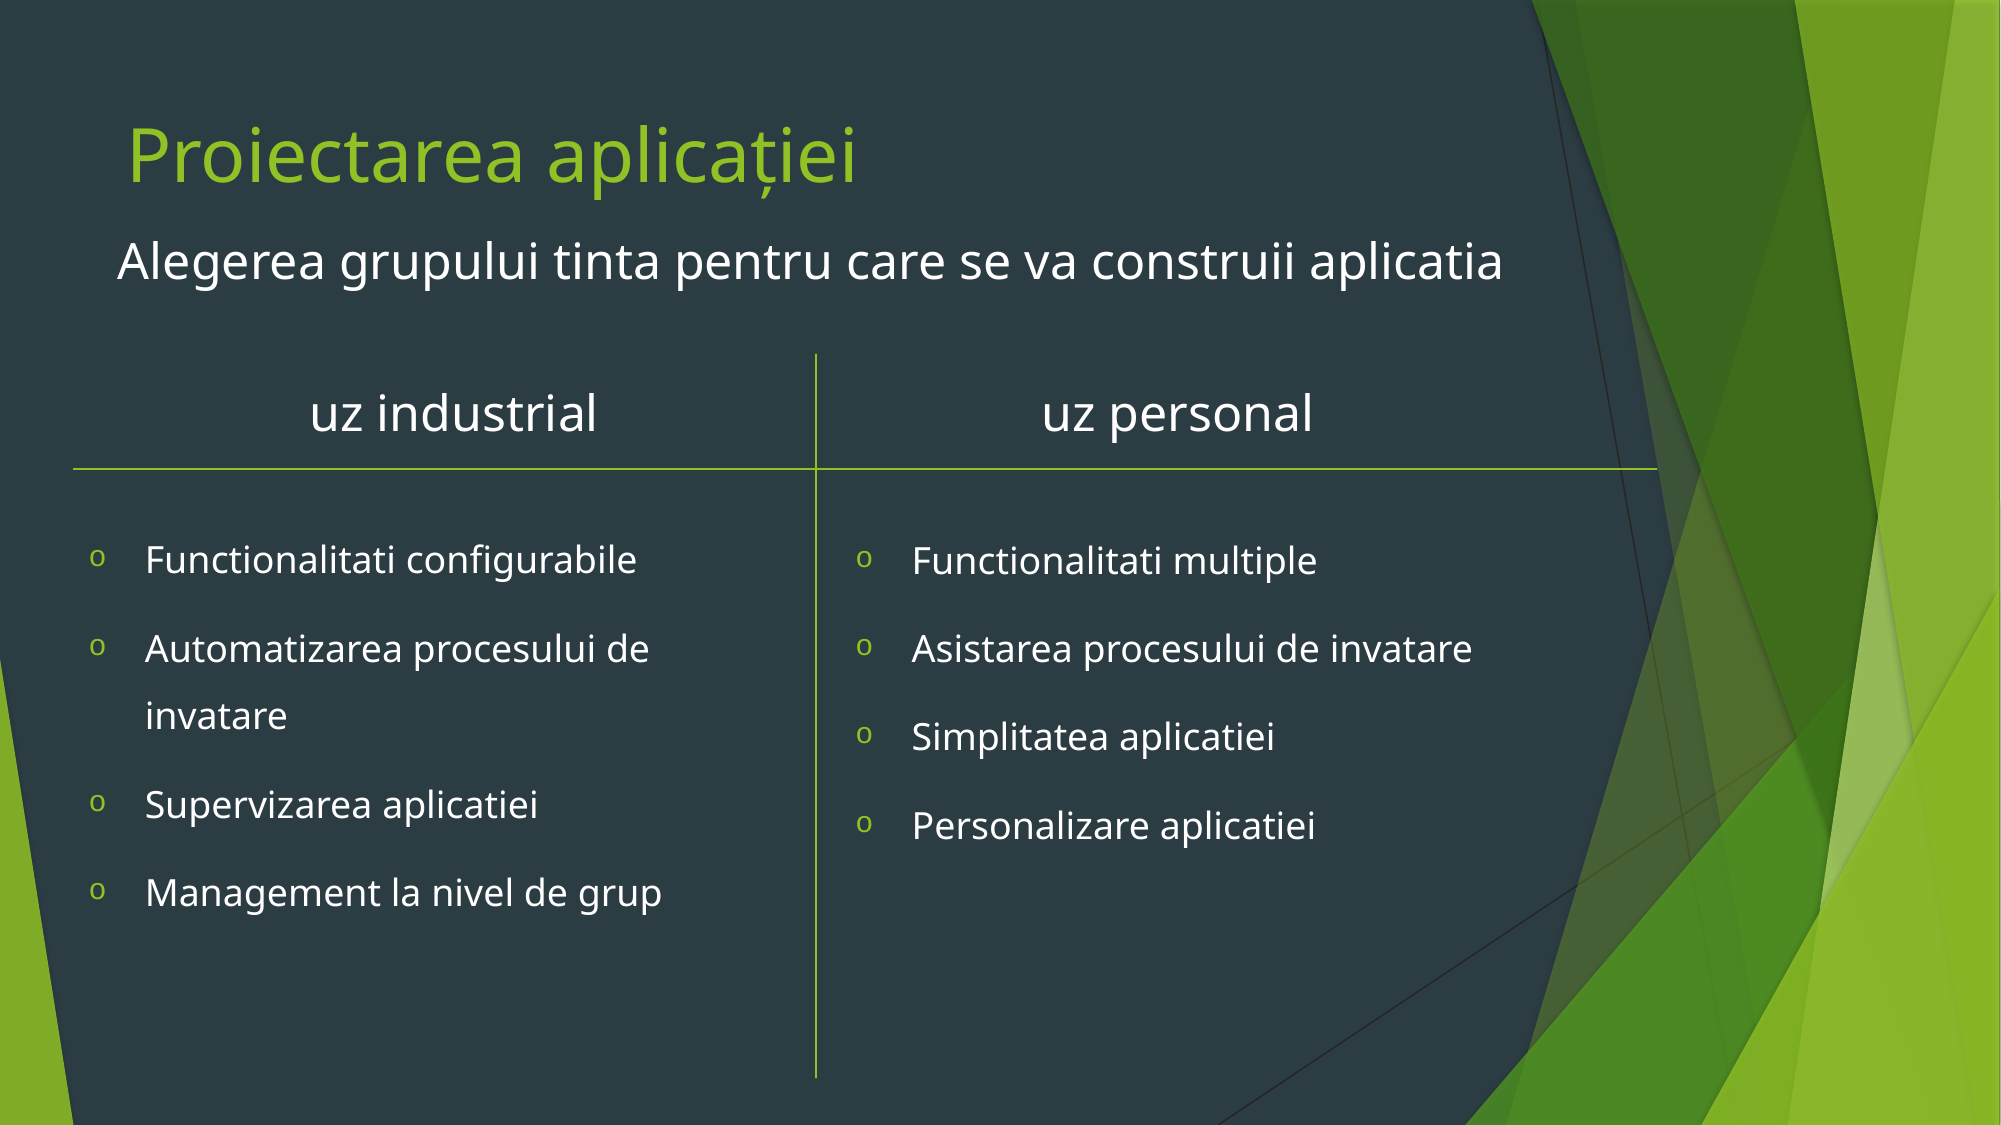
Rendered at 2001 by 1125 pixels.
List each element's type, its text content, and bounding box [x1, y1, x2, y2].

title Proiectarea aplicației [111, 99, 1522, 217]
text_box Alegerea grupului tinta pentru care se va construii aplicatia [103, 222, 1567, 348]
list uz personal [834, 354, 1522, 449]
list Functionalitati configurabile Automatizarea procesului de invatare Supervizarea aplicatiei Management la nivel de grup [73, 506, 798, 1049]
list Functionalitati multiple Asistarea procesului de invatare Simplitatea aplicatiei Personalizare aplicatiei [840, 506, 1528, 1049]
list uz industrial [110, 354, 798, 449]
